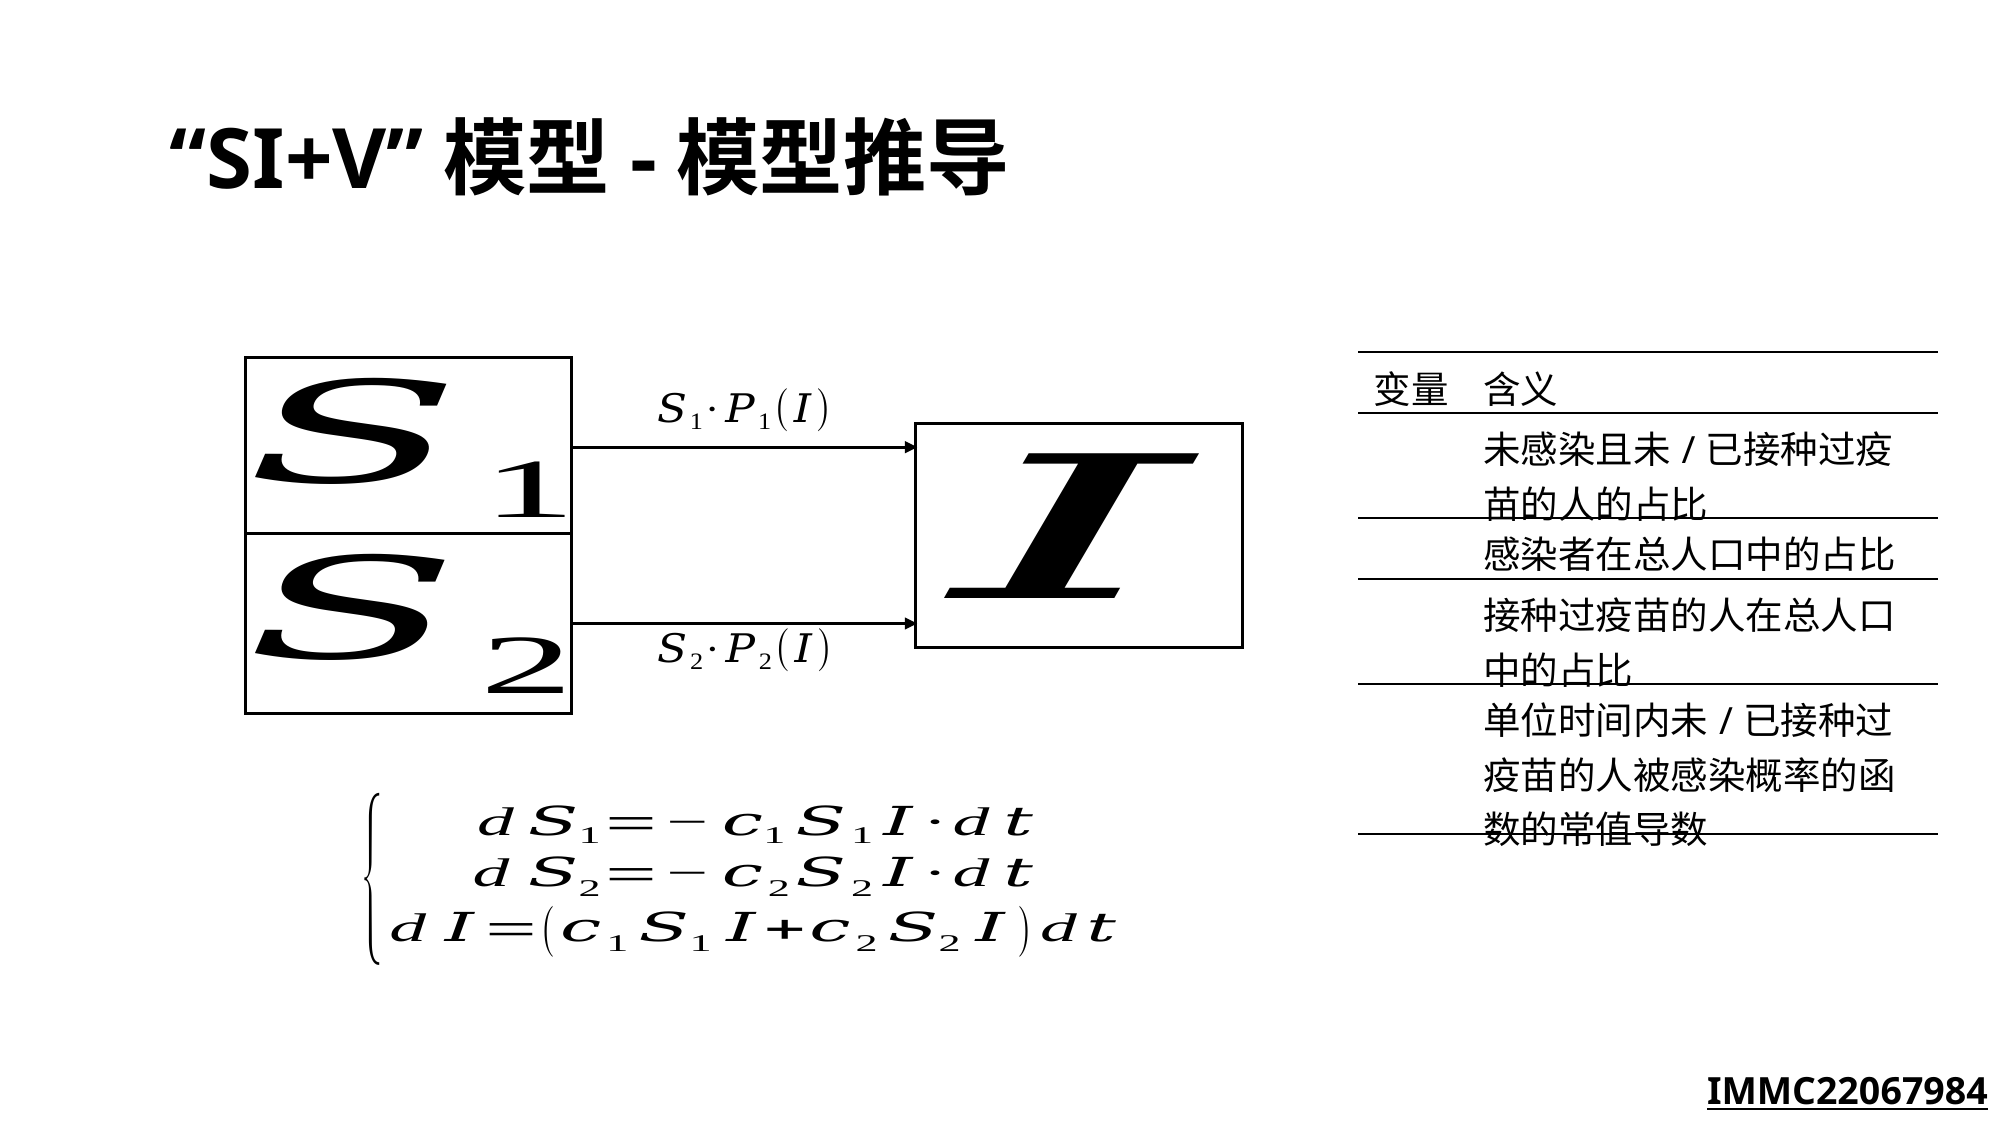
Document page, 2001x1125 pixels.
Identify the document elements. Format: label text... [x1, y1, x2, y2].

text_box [246, 358, 1241, 712]
text_box IMMC22067984 [1681, 1059, 2000, 1125]
text_box “SI+V”模型-模型推导 [155, 97, 1025, 213]
